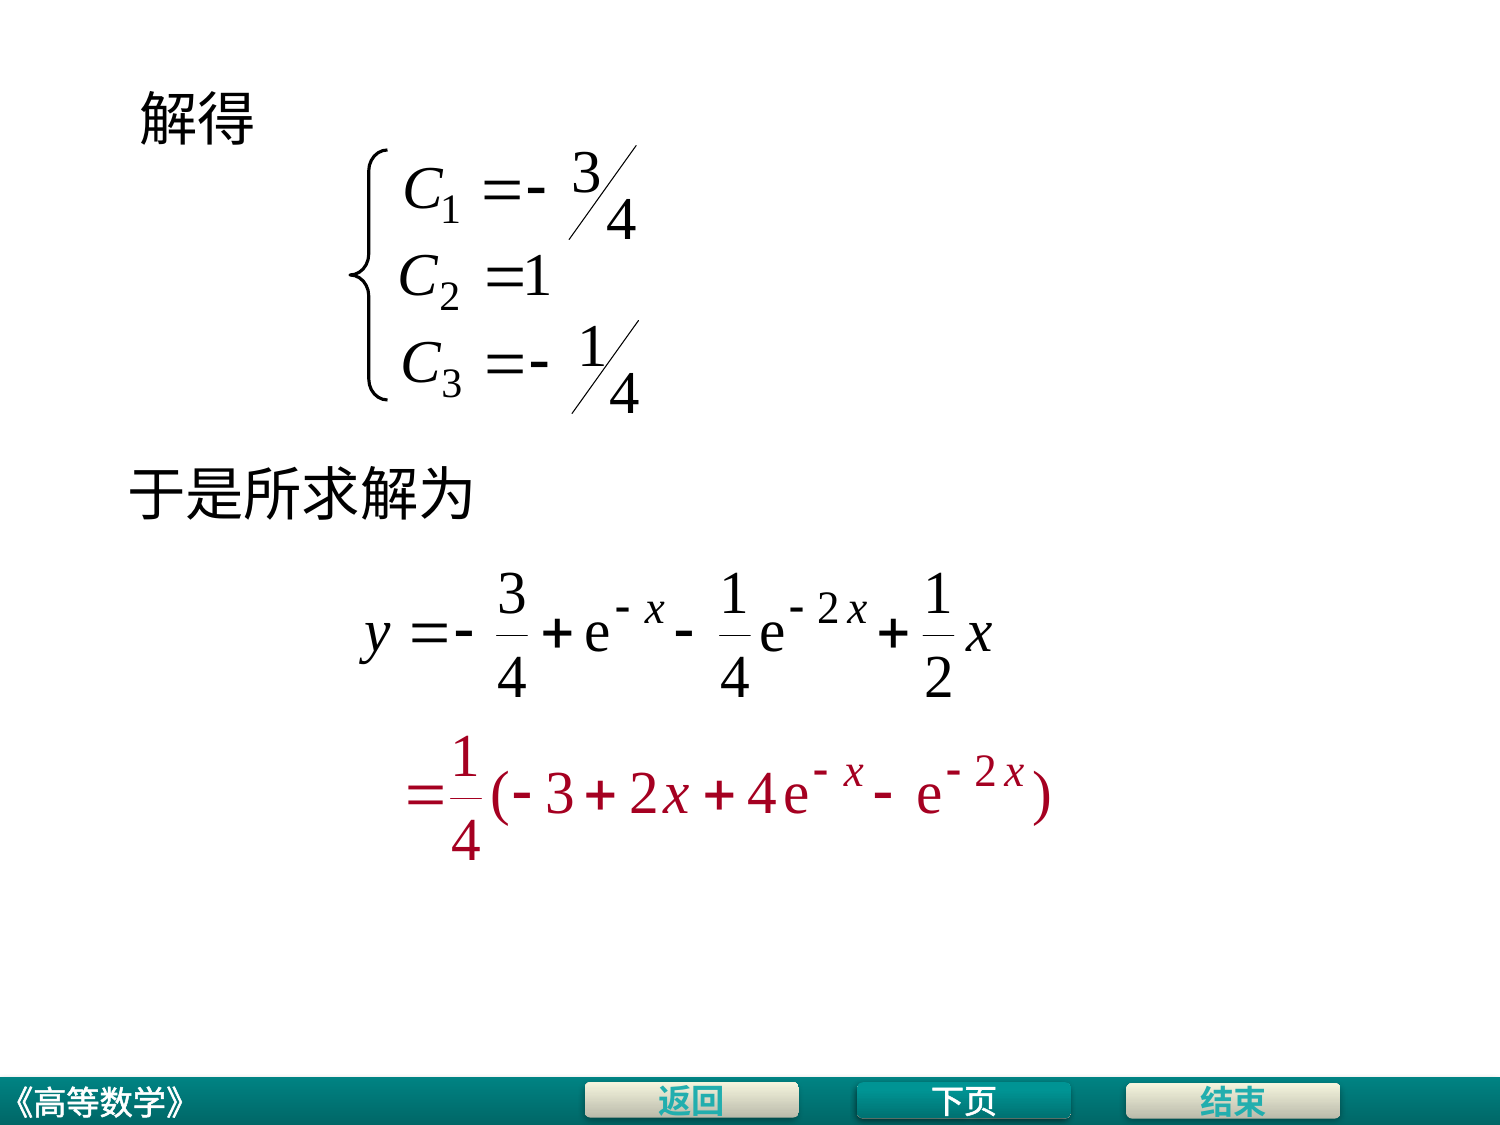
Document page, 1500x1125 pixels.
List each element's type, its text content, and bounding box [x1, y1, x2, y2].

text_box 下页 [857, 1082, 1072, 1118]
text_box 解得 [124, 75, 350, 160]
text_box 于是所求解为 [112, 450, 613, 535]
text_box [398, 724, 1055, 865]
text_box [350, 149, 388, 400]
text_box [354, 562, 995, 703]
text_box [395, 140, 647, 418]
